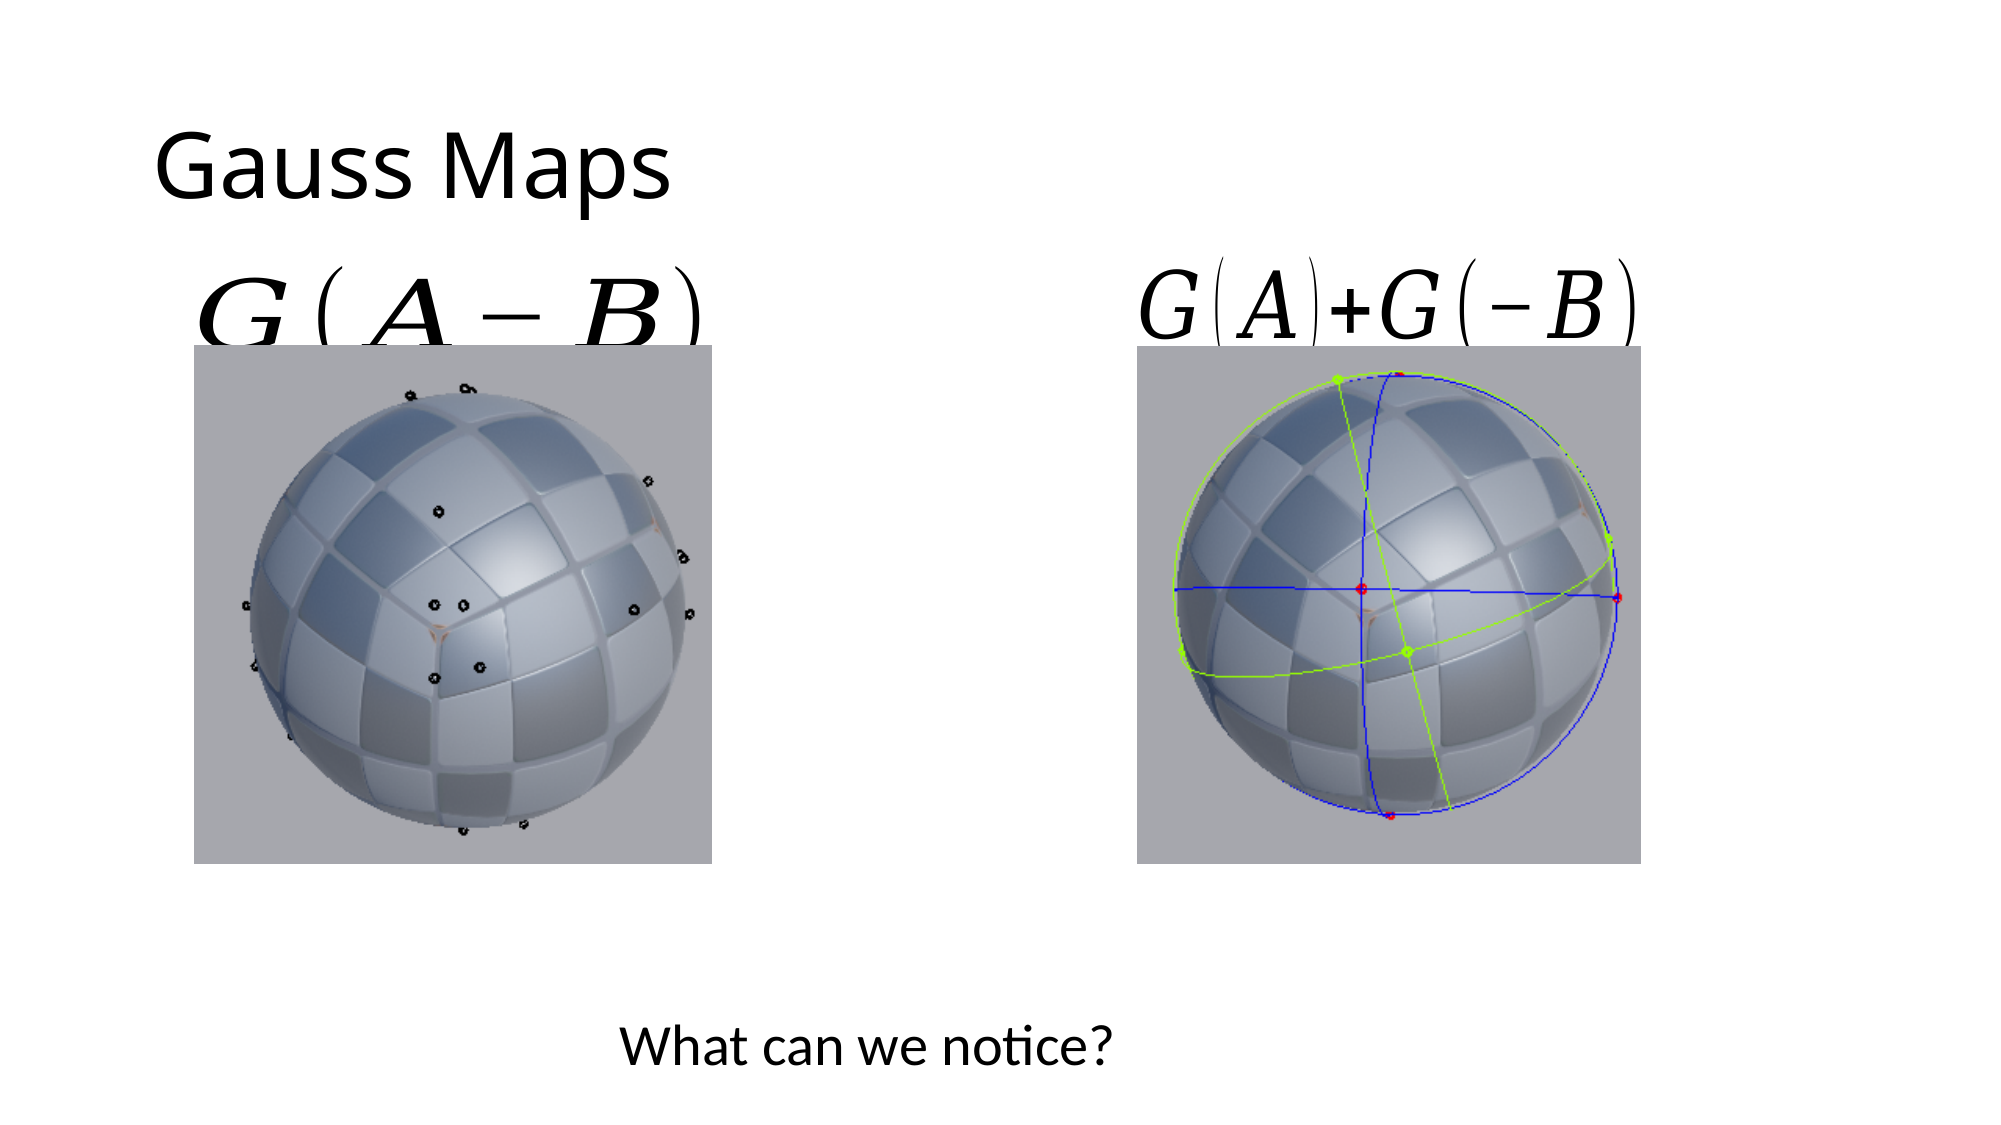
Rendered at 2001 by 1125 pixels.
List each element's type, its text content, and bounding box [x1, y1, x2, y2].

title Gauss Maps [137, 59, 1863, 278]
picture [194, 345, 712, 864]
text_box What can we notice? [604, 1007, 1149, 1107]
picture [1137, 346, 1641, 864]
